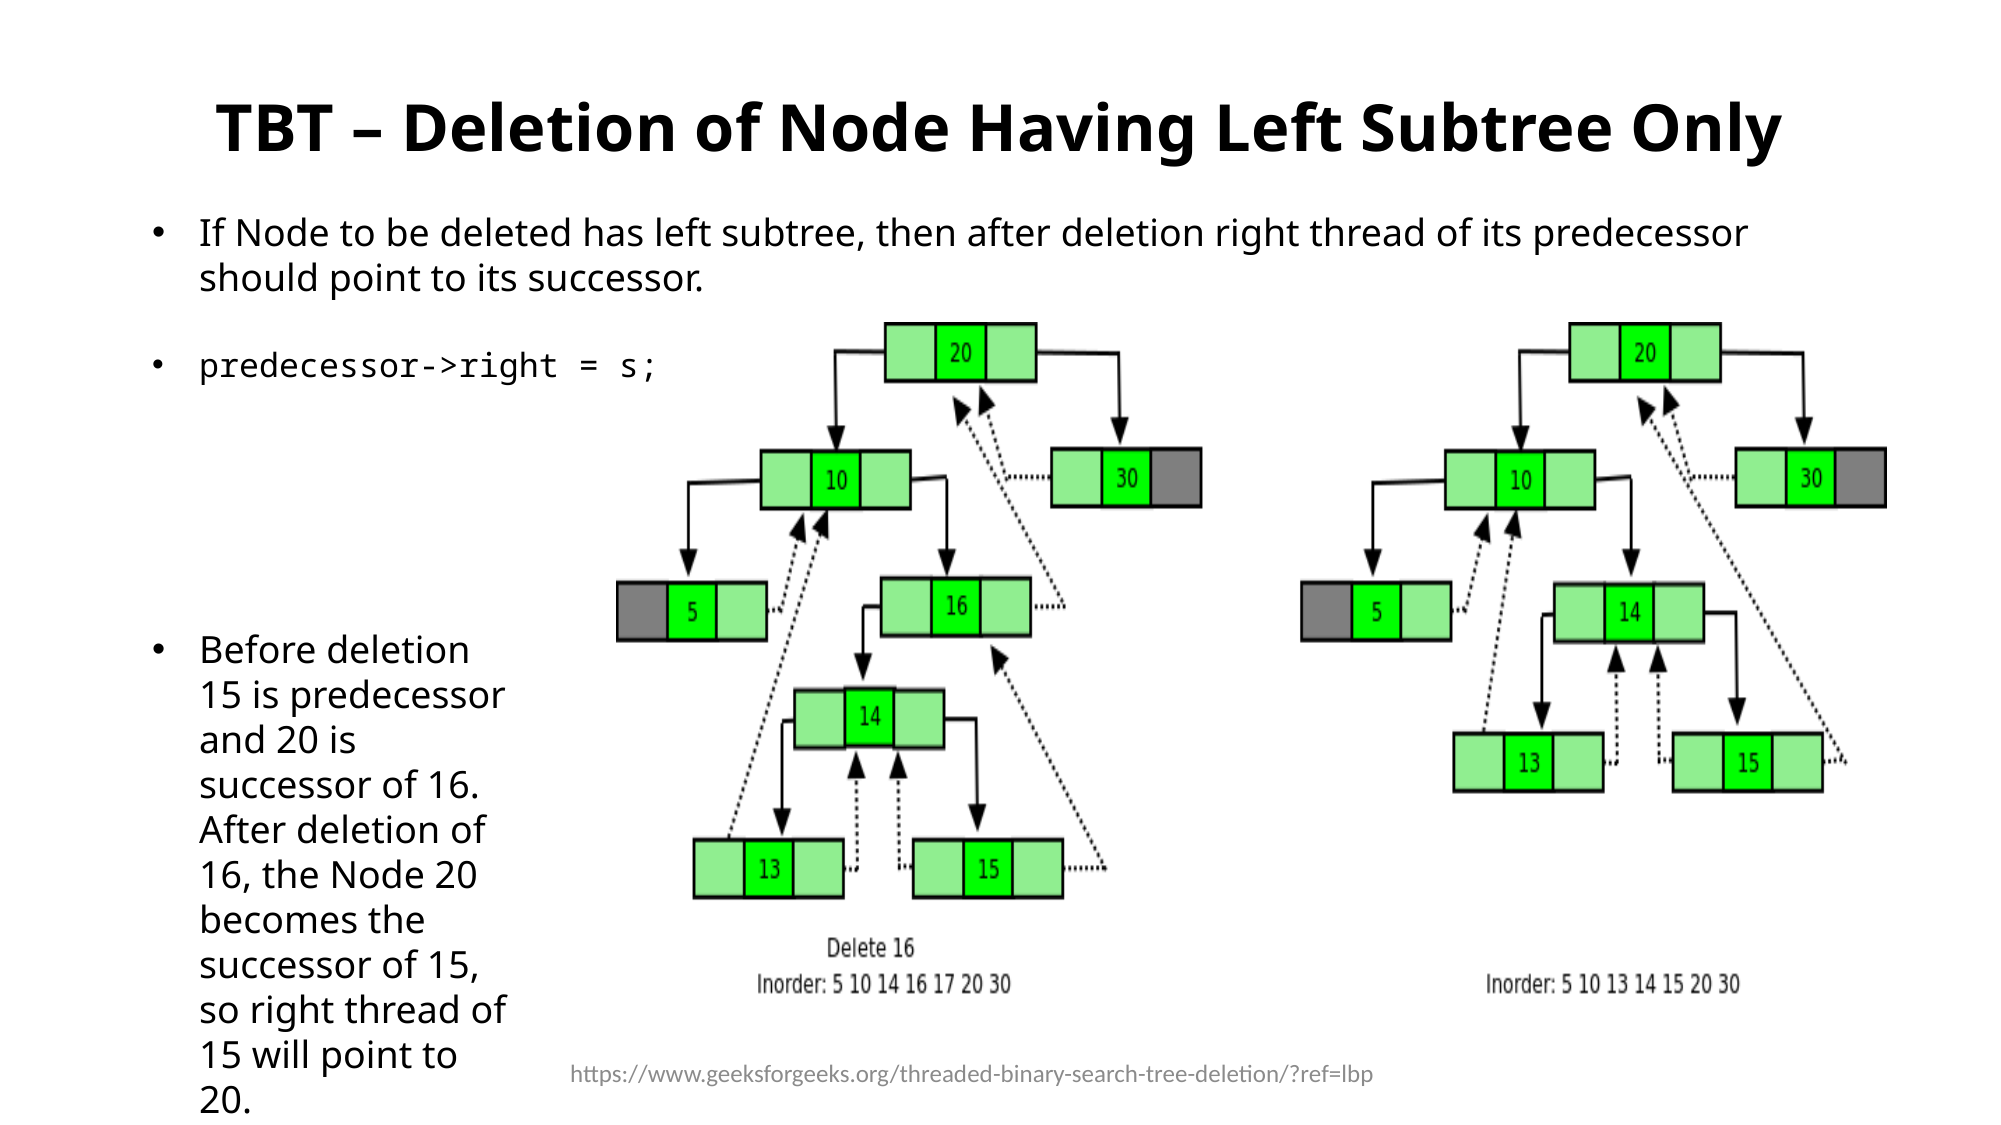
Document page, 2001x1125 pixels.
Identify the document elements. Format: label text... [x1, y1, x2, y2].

text_box If Node to be deleted has left subtree, then after deletion right thread of its predecessor should point to its successor. predecessor->right = s; [137, 201, 1863, 392]
title TBT – Deletion of Node Having Left Subtree Only [137, 59, 1863, 201]
text_box Before deletion 15 is predecessor and 20 is successor of 16. After deletion of 16, the Node 20 becomes the successor of 15, so right thread of 15 will point to 20. [137, 618, 533, 1125]
picture [616, 322, 1887, 1000]
footer https://www.geeksforgeeks.org/threaded-binary-search-tree-deletion/?ref=lbp [533, 1042, 1700, 1103]
